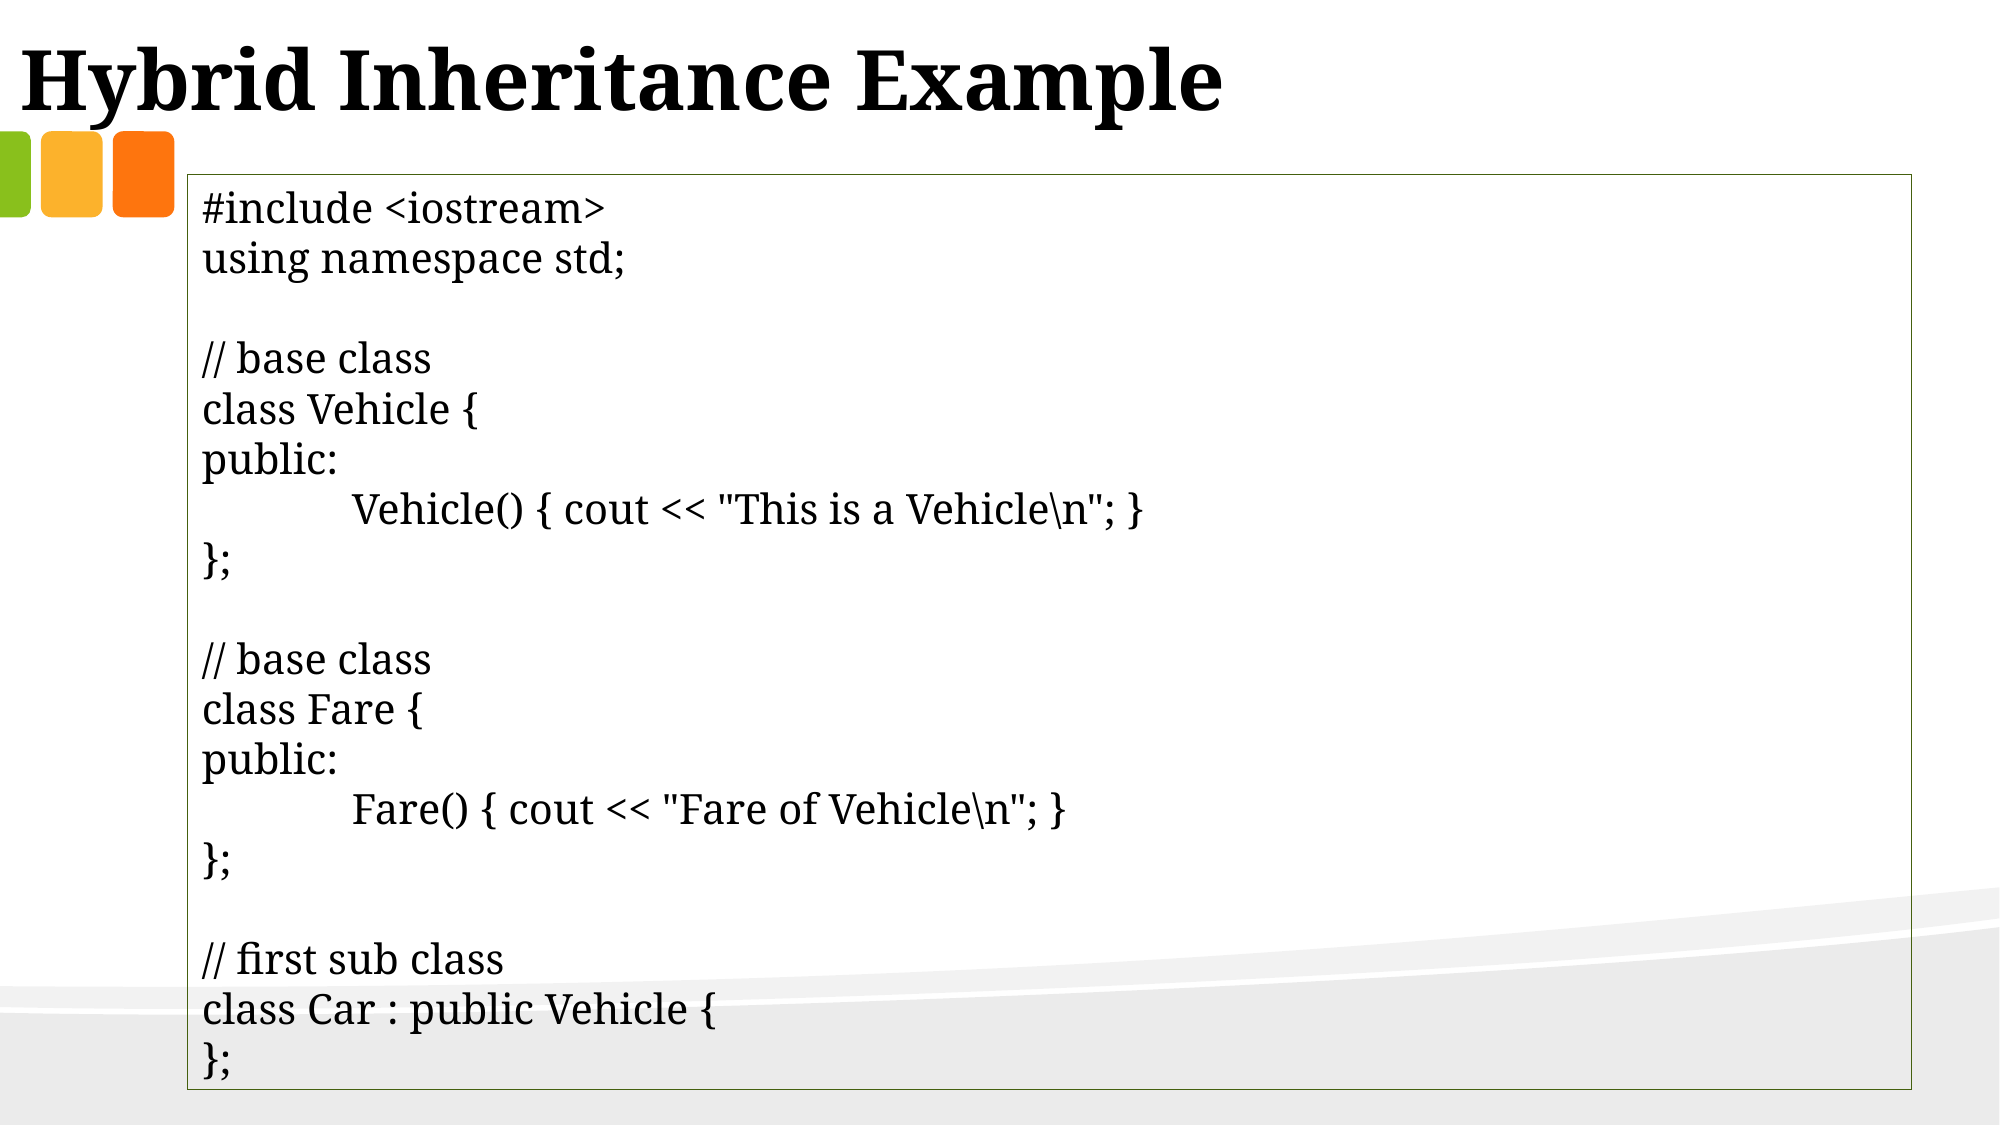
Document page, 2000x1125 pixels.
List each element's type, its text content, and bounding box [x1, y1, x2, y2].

text_box #include <iostream> using namespace std; // base class class Vehicle { public: Vehicle() { cout << "This is a Vehicle\n"; } }; // base class class Fare { public: Fare() { cout << "Fare of Vehicle\n"; } }; // first sub class class Car : public Vehicle { }; [187, 174, 1912, 1090]
text_box Hybrid Inheritance Example [0, 4, 1938, 138]
